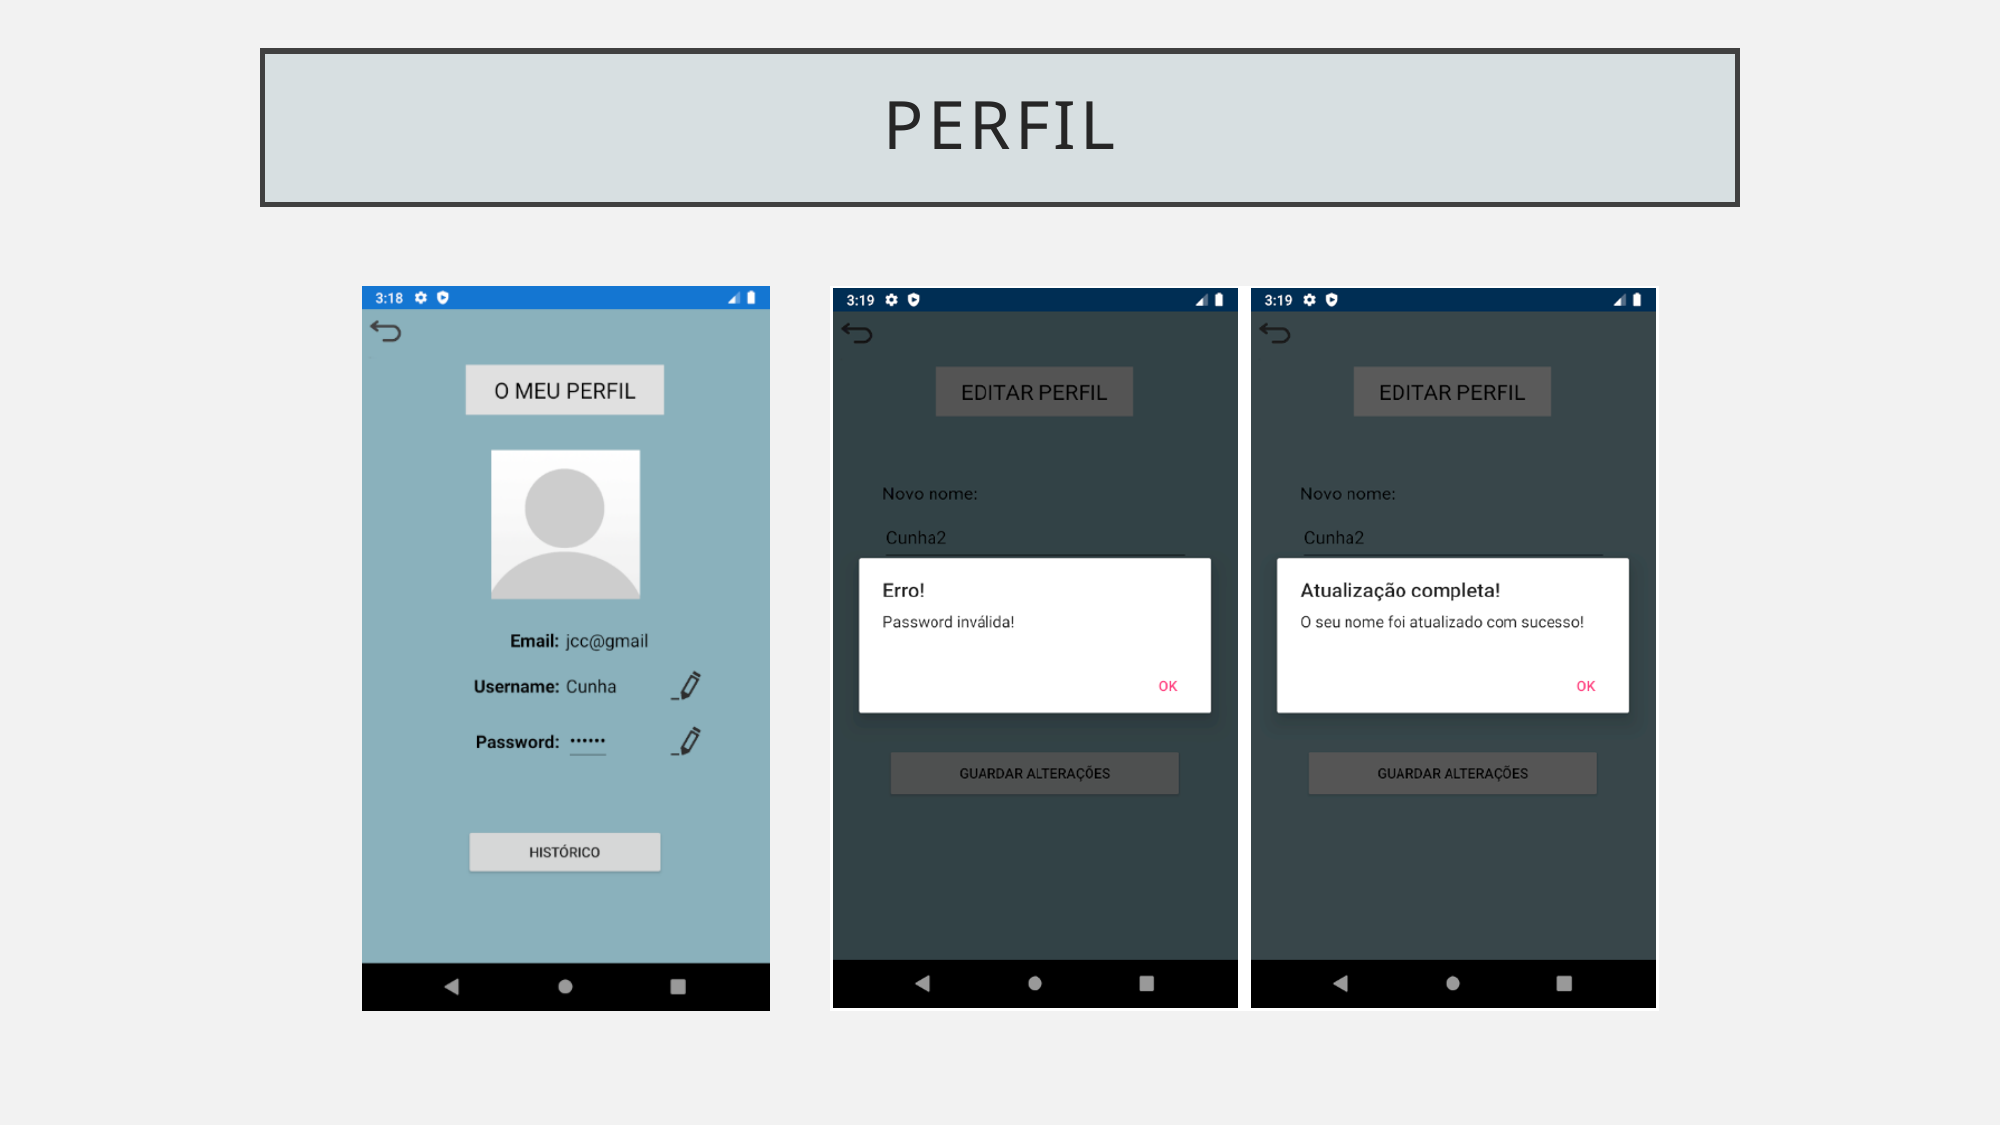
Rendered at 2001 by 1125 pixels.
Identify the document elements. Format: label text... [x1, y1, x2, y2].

picture [830, 286, 1659, 1011]
text_box perfil [262, 50, 1738, 205]
picture [362, 286, 770, 1011]
